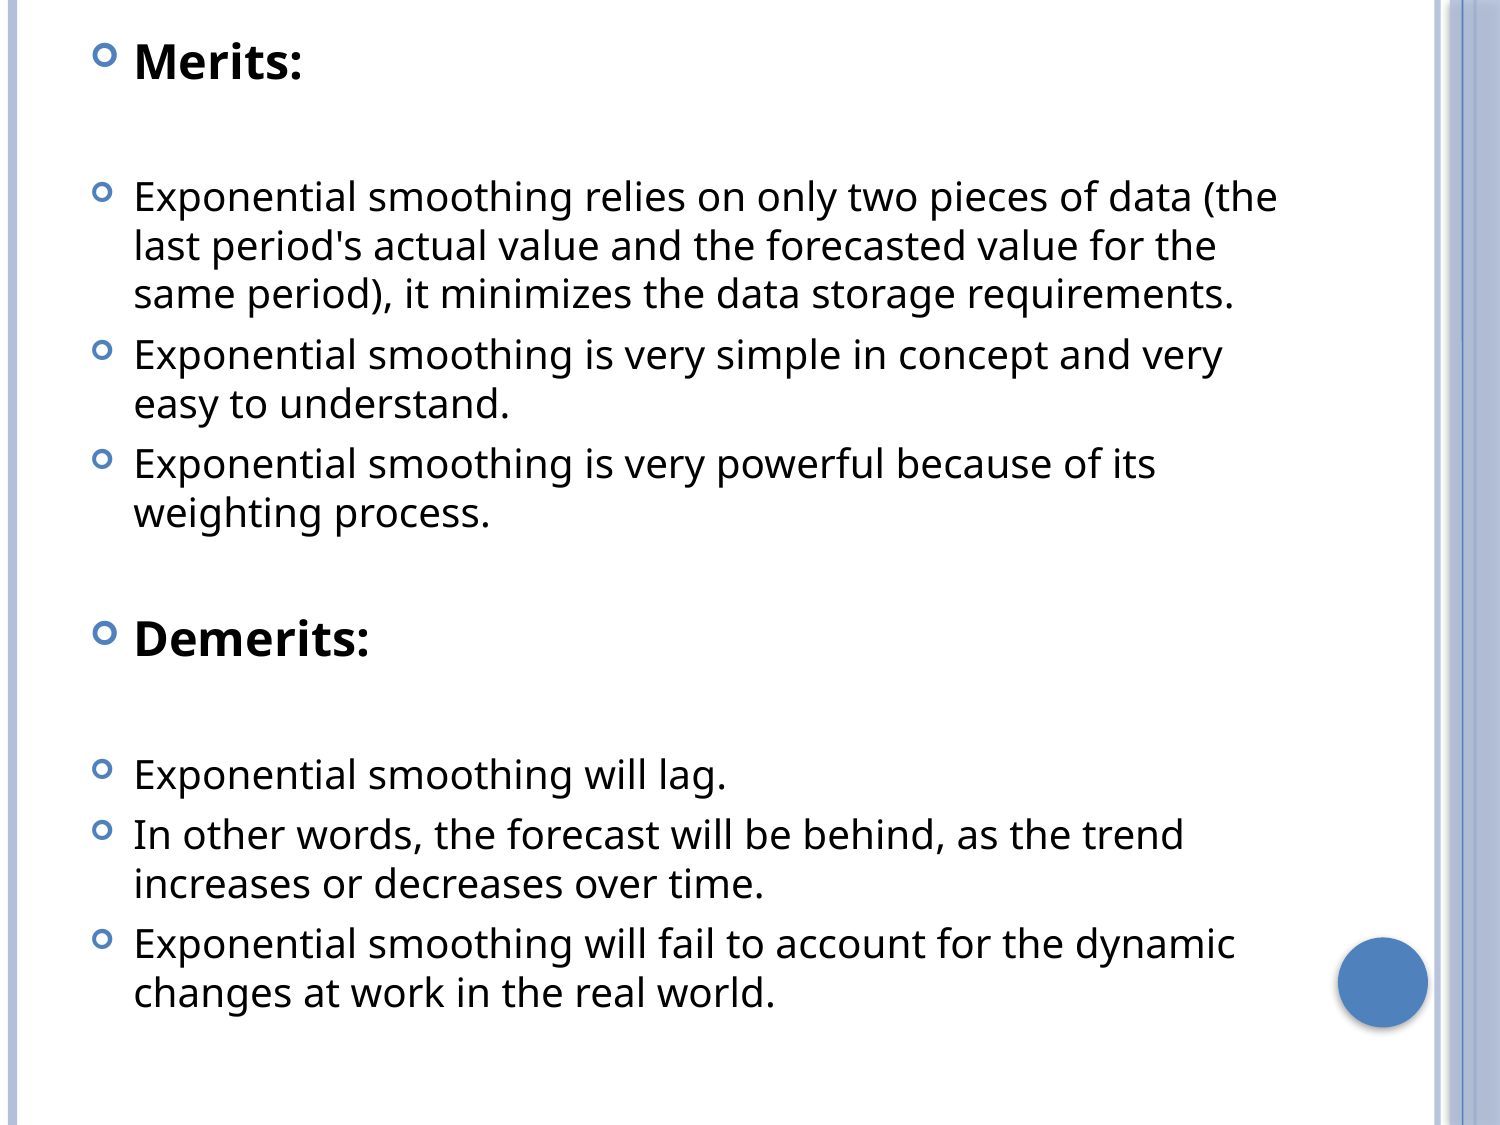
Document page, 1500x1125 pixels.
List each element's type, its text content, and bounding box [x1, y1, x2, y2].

list Merits: Exponential smoothing relies on only two pieces of data (the last period's actual value and the forecasted value for the same period), it minimizes the data storage requirements. Exponential smoothing is very simple in concept and very easy to understand. Exponential smoothing is very powerful because of its weighting process. Demerits: Exponential smoothing will lag. In other words, the forecast will be behind, as the trend increases or decreases over time. Exponential smoothing will fail to account for the dynamic changes at work in the real world. [75, 23, 1300, 1062]
